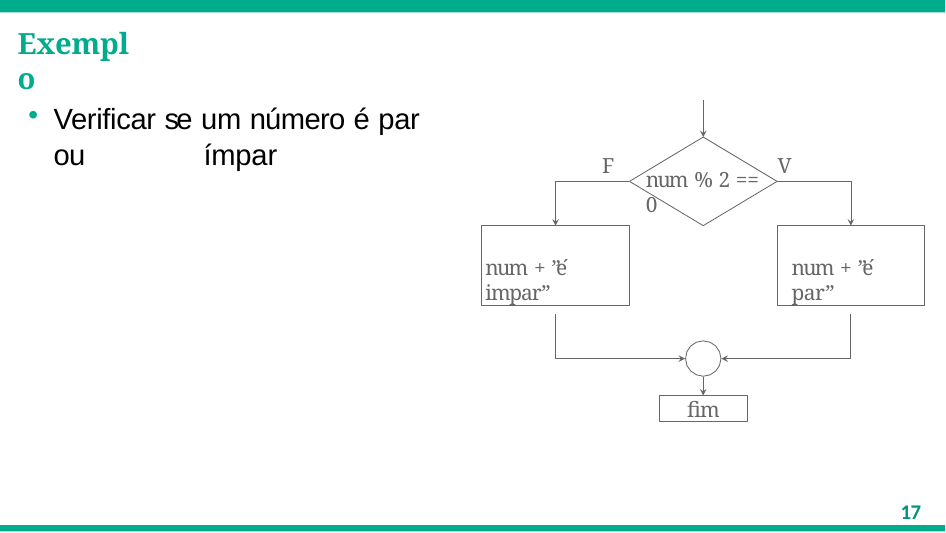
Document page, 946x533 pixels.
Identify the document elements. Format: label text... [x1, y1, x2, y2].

text_box Verificar se um número é par ou ímpar [26, 98, 451, 171]
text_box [554, 313, 852, 396]
text_box Exemplo [15, 22, 140, 96]
text_box [0, 525, 894, 532]
text_box num + ”e´ impar” [481, 225, 630, 305]
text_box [551, 99, 855, 227]
text_box fim [658, 405, 748, 422]
text_box [0, 0, 945, 13]
text_box [931, 525, 945, 532]
text_box num + ”e´ par” [777, 225, 925, 305]
slide_number 17 [894, 496, 931, 533]
